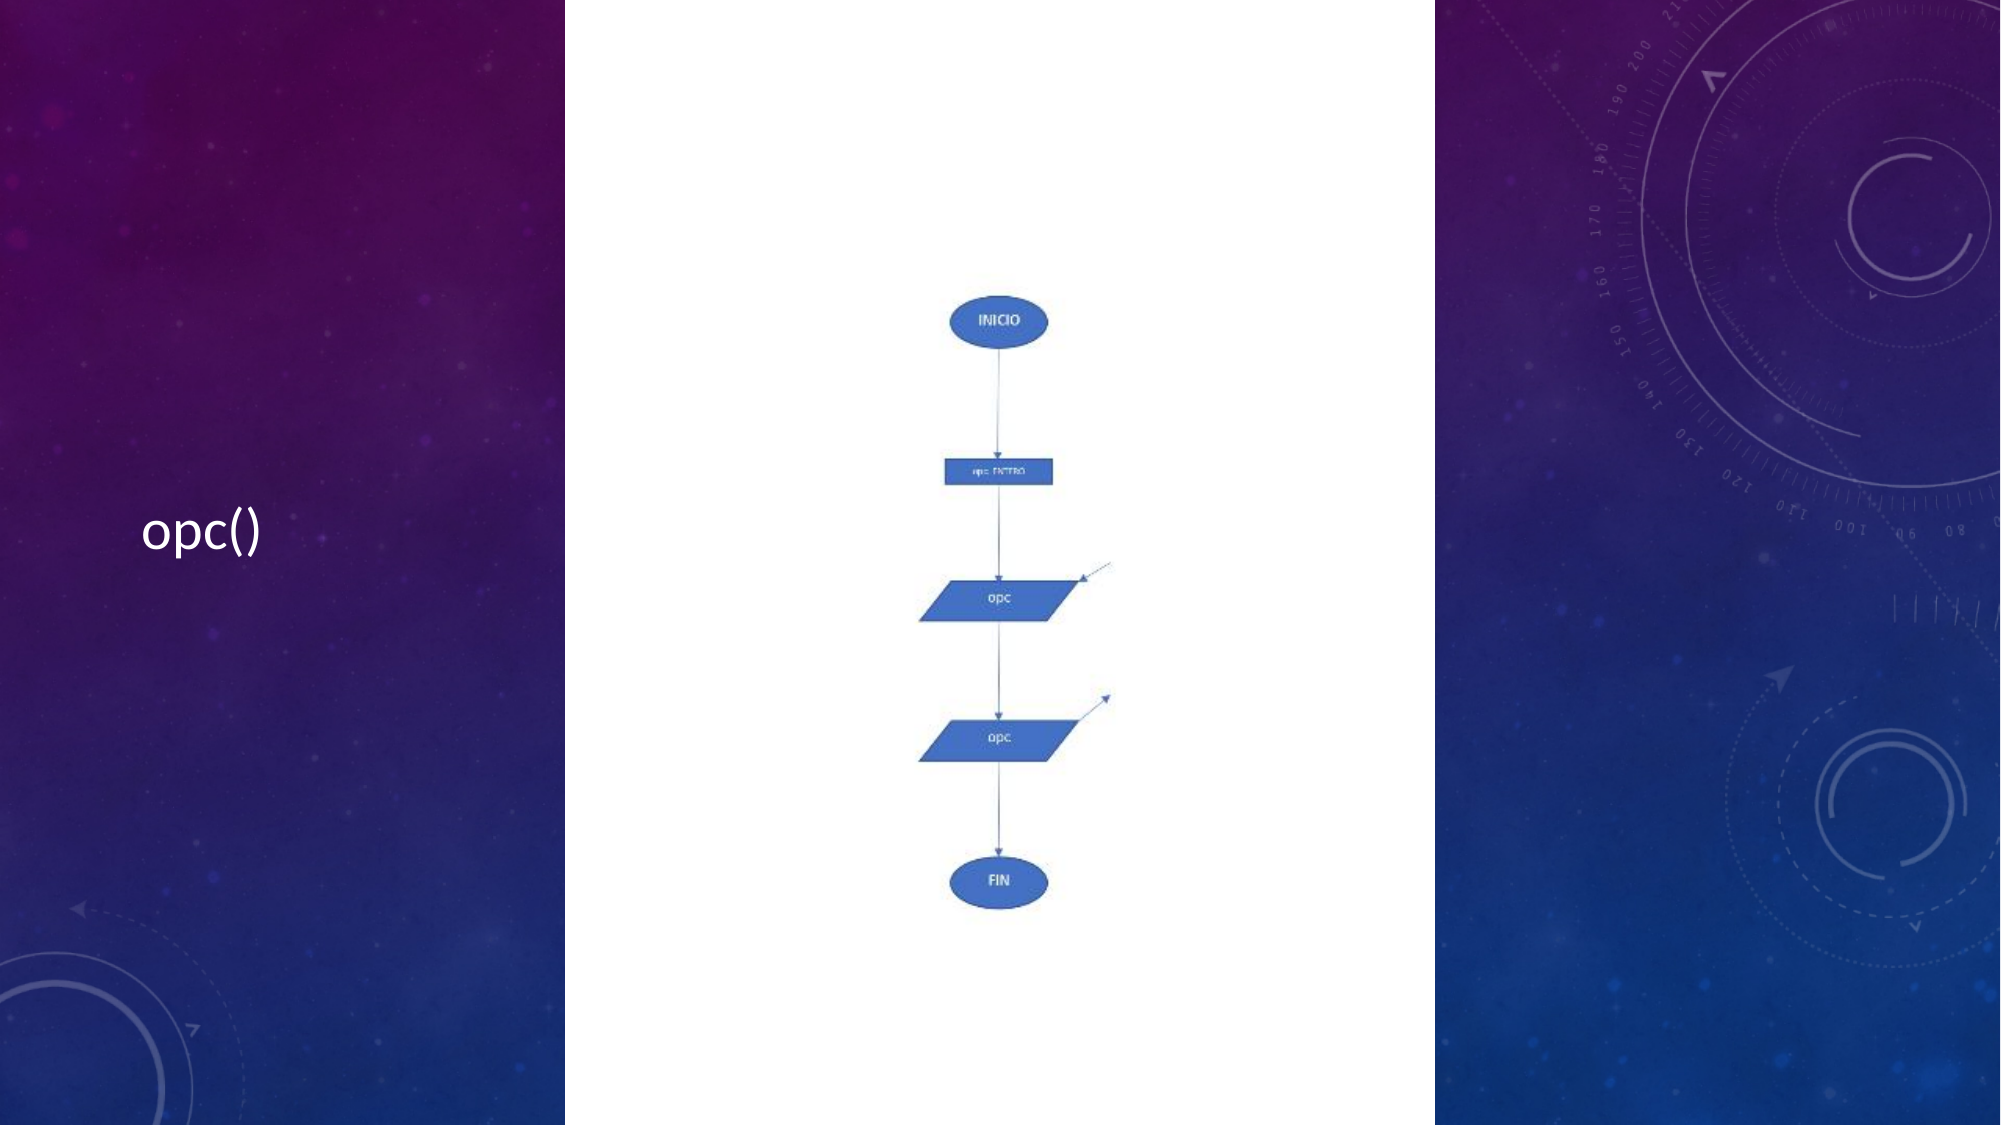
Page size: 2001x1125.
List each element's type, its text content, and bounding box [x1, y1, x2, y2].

text_box opc() [127, 484, 412, 569]
picture [0, 0, 2001, 1125]
